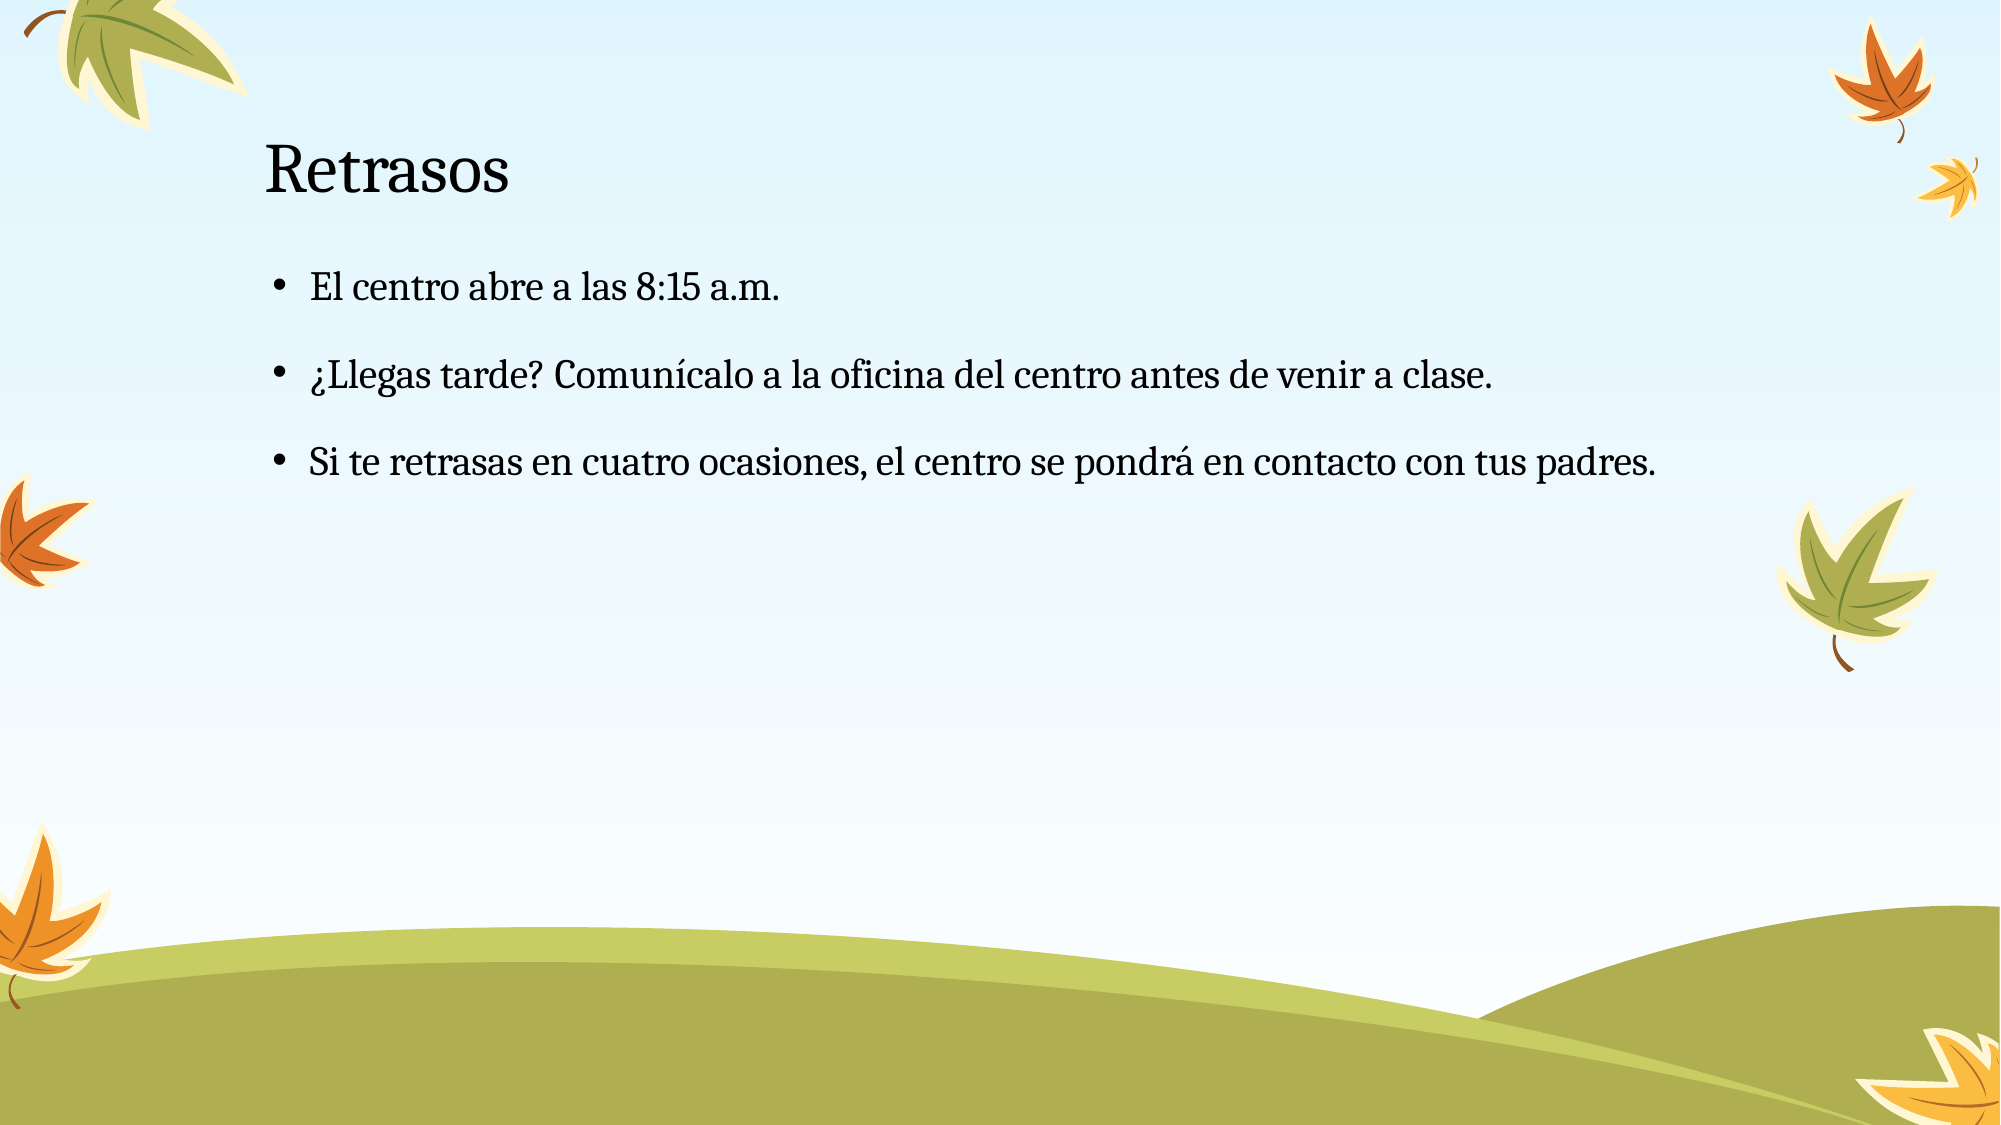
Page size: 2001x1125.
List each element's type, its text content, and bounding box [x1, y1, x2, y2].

title Retrasos [249, 12, 1749, 216]
list El centro abre a las 8:15 a.m. ¿Llegas tarde? Comunícalo a la oficina del centro antes de venir a clase. Si te retrasas en cuatro ocasiones, el centro se pondrá en contacto con tus padres. [249, 251, 1750, 919]
